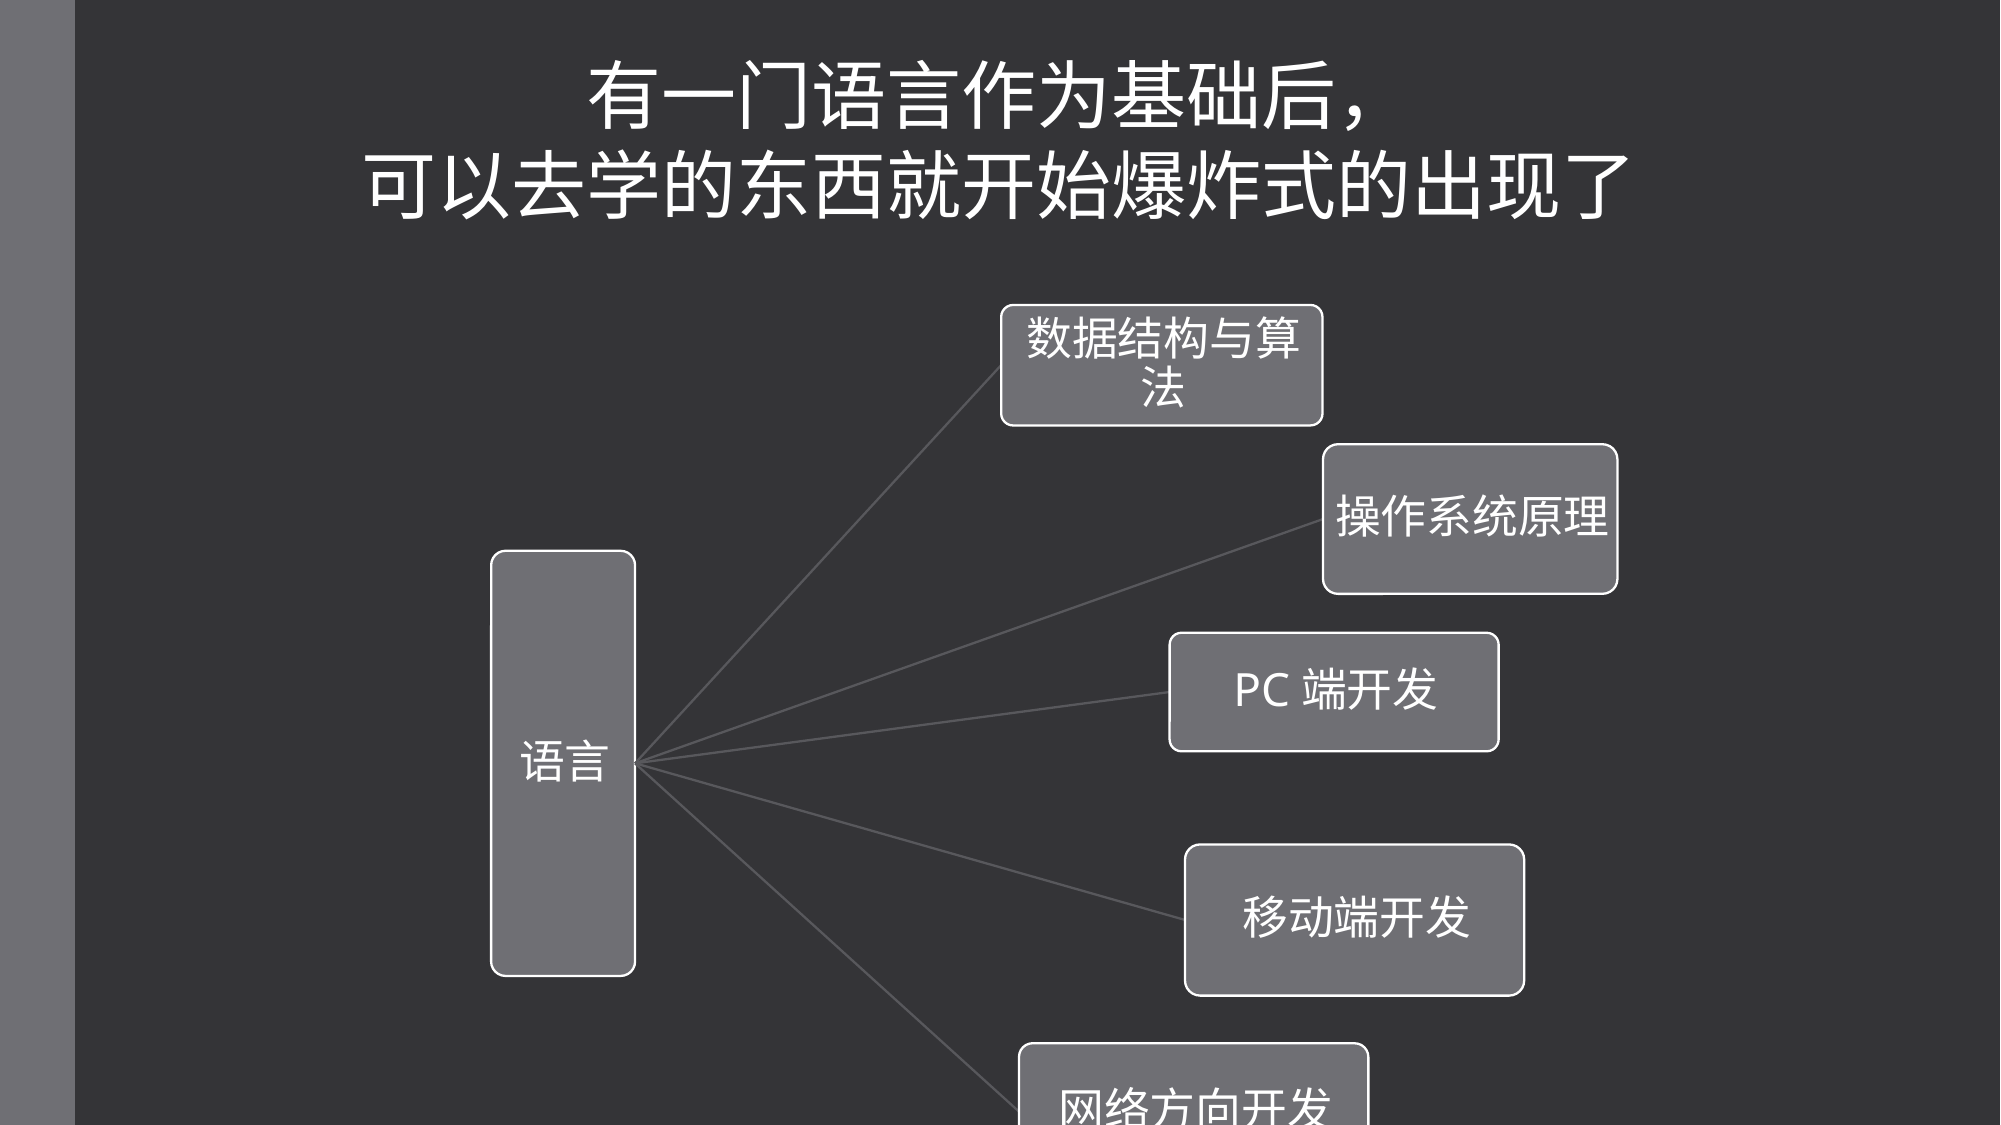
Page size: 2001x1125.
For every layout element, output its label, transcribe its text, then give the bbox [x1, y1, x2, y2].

text_box 有一门语言作为基础后， 可以去学的东西就开始爆炸式的出现了 [346, 41, 1652, 237]
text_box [332, 304, 1667, 1125]
